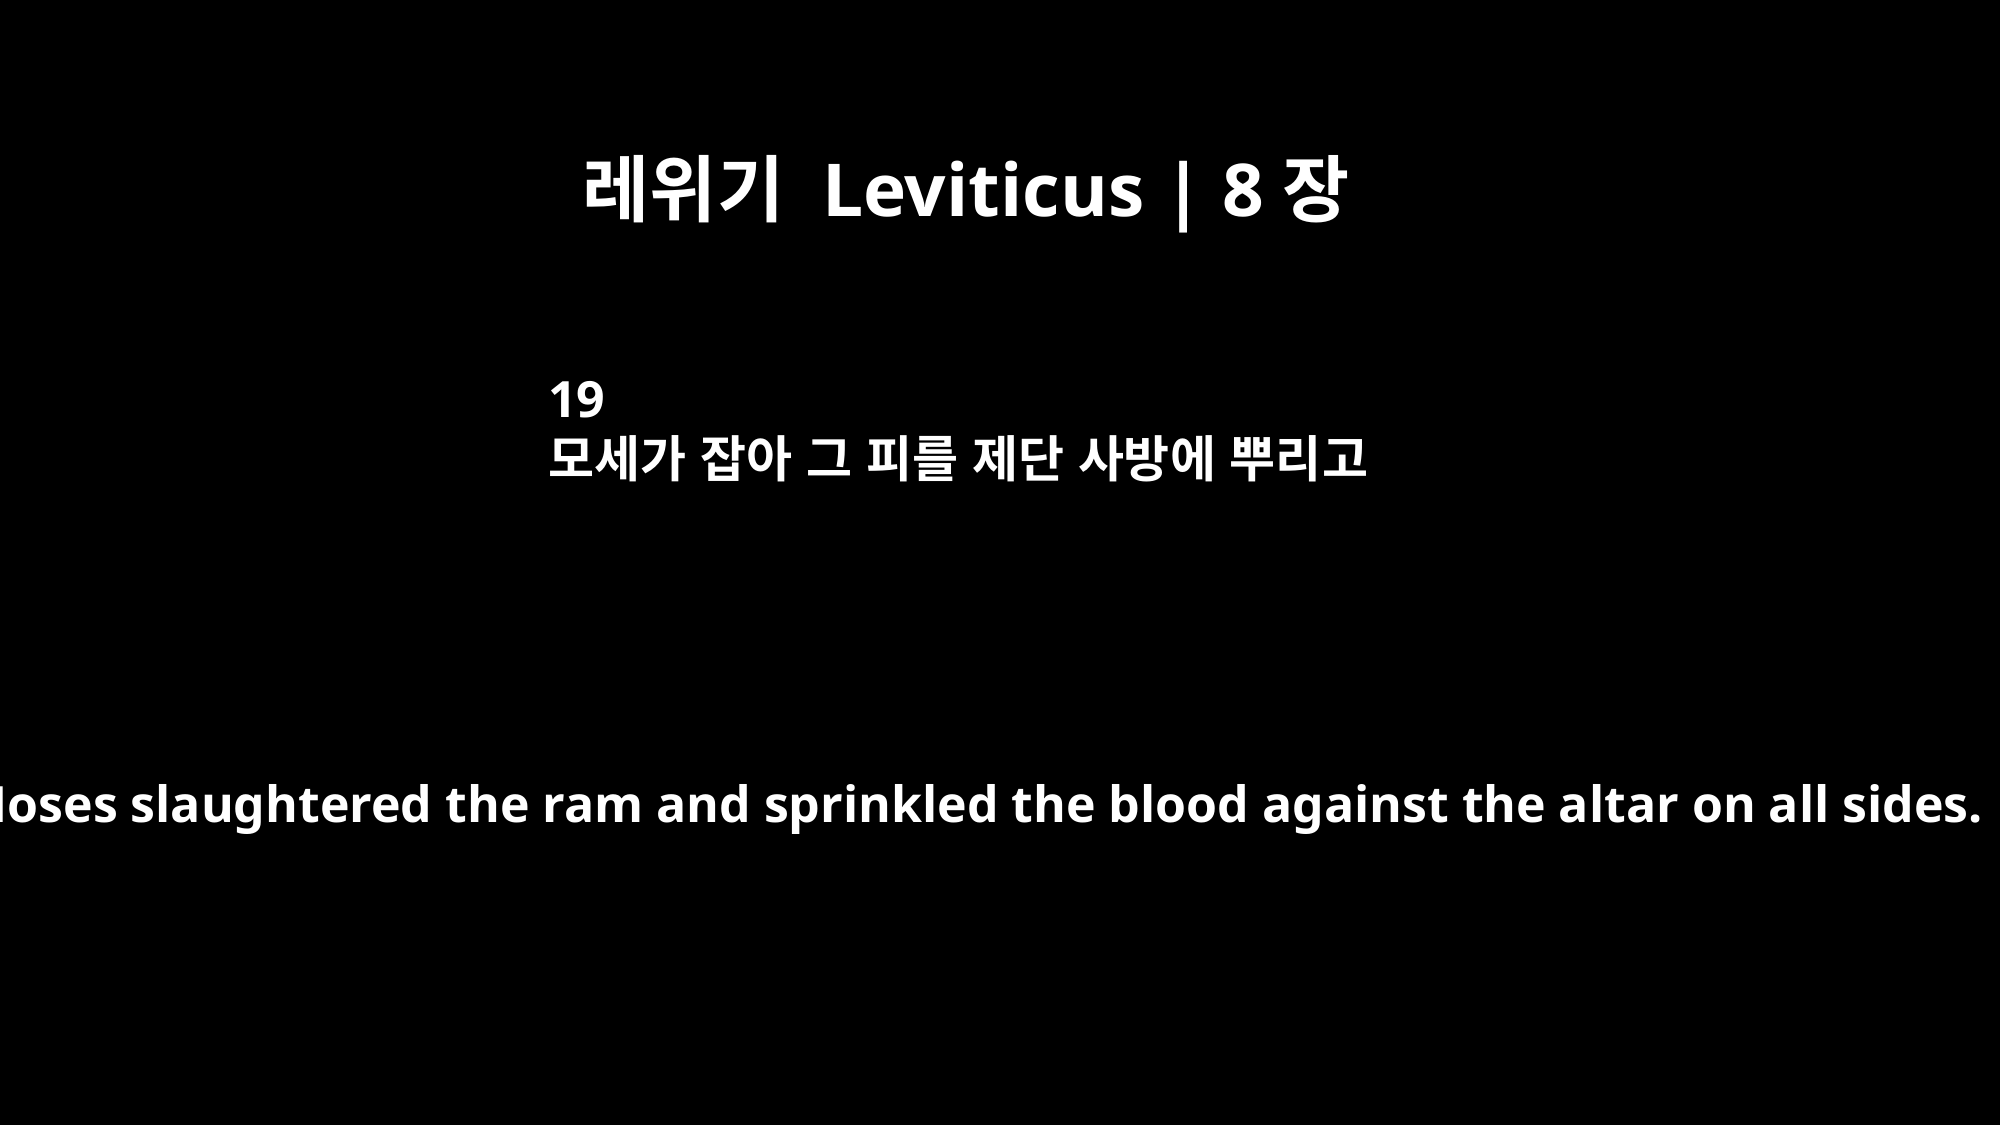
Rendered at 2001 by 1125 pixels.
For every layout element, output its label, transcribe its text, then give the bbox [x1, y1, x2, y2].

text_box 레위기 Leviticus | 8장 [567, 136, 1365, 239]
text_box 19 모세가 잡아 그 피를 제단 사방에 뿌리고 [533, 359, 1384, 495]
text_box Then Moses slaughtered the ram and sprinkled the blood against the altar on all sides. [0, 764, 1999, 840]
